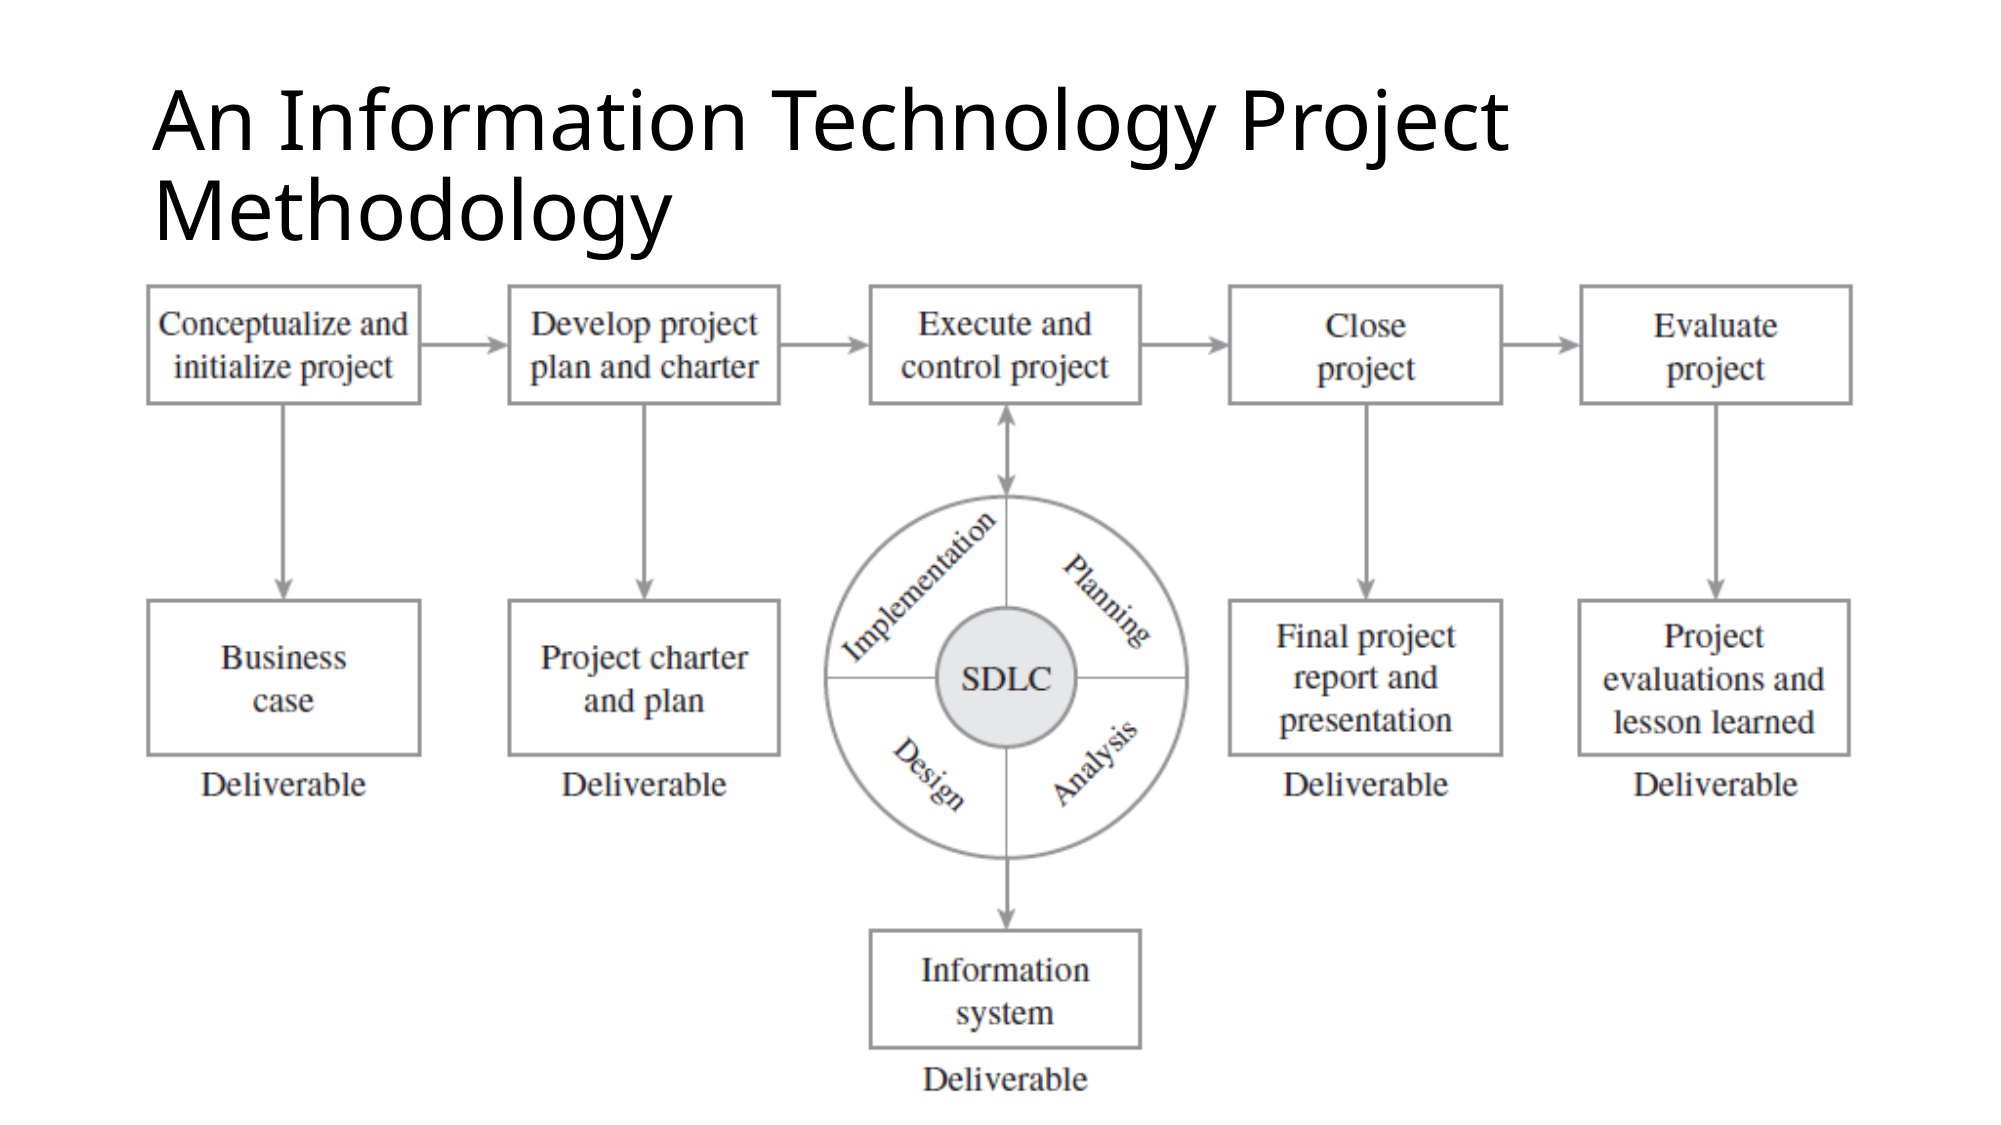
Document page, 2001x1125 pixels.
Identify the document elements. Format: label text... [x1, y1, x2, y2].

picture [137, 277, 1863, 1099]
title An Information Technology Project Methodology [137, 59, 1863, 277]
